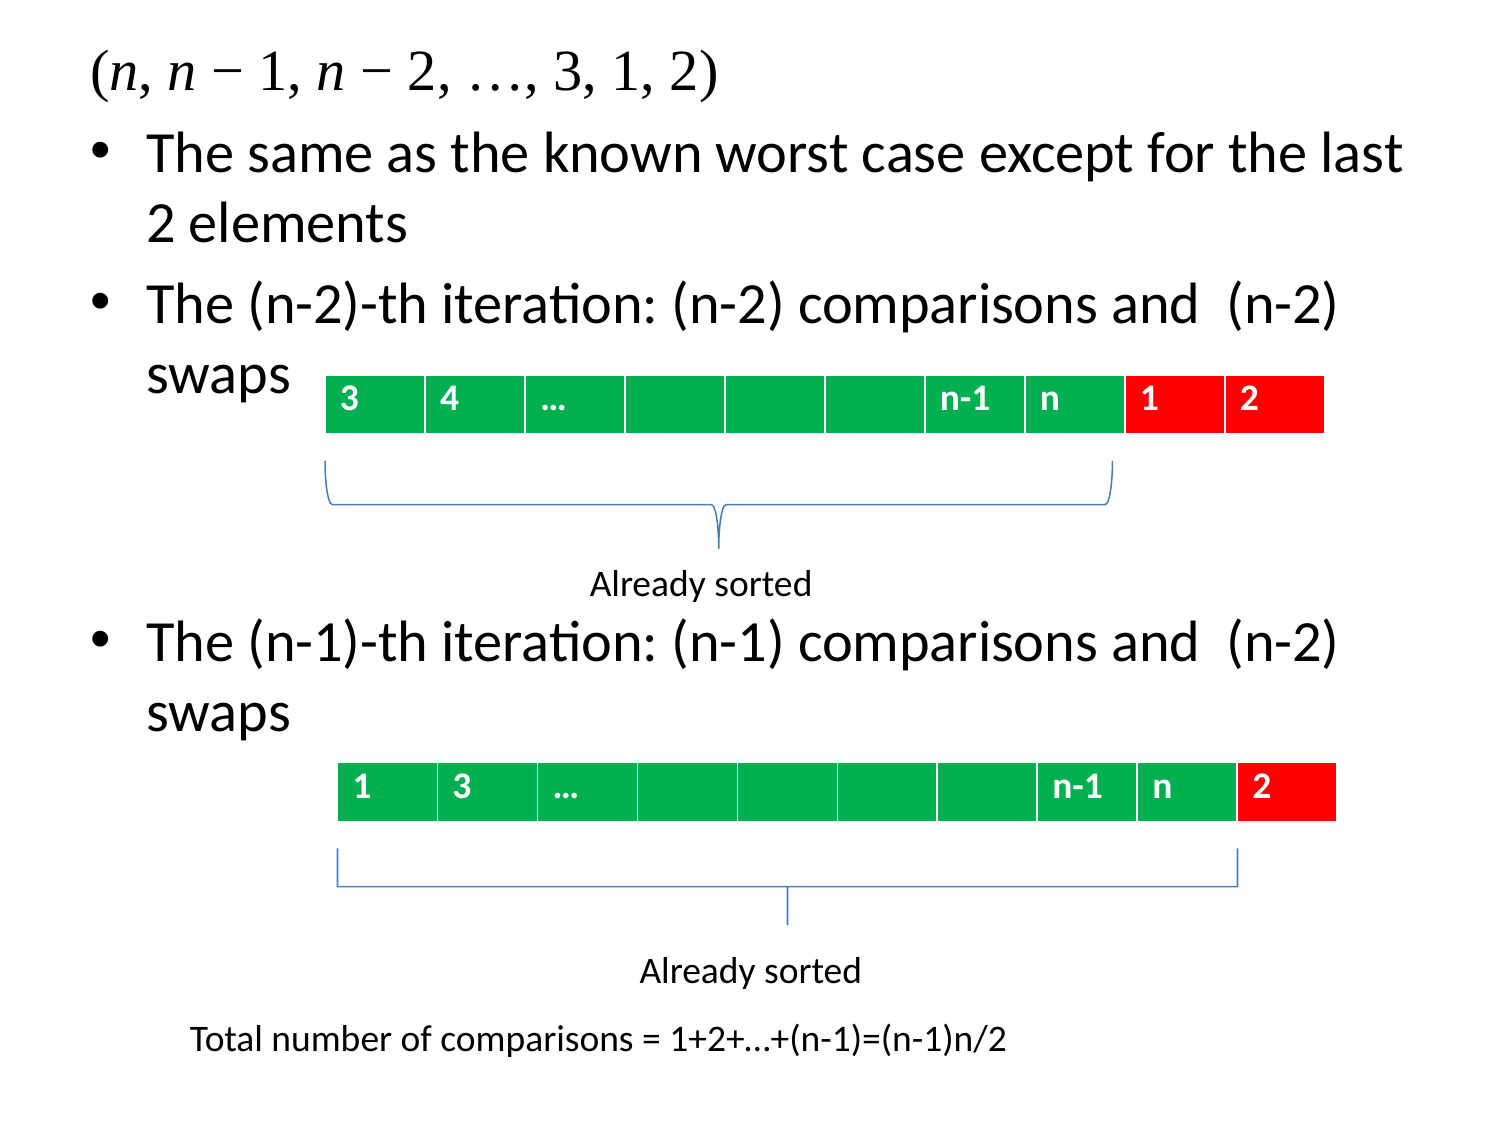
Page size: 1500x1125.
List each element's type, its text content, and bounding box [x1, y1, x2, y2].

table_header 3 [438, 763, 537, 821]
table_header [826, 376, 924, 433]
table_header 1 [338, 763, 437, 821]
table_header n-1 [926, 376, 1024, 433]
table_header [638, 763, 737, 821]
text_box [336, 848, 1239, 926]
text_box Total number of comparisons = 1+2+…+(n-1)=(n-1)n/2 [174, 1007, 1175, 1067]
table_header n [1138, 763, 1236, 821]
text_box [324, 460, 1114, 550]
table_header n-1 [1038, 763, 1136, 821]
table_header n [1026, 376, 1124, 433]
text_box Already sorted [574, 551, 950, 612]
table_header 3 [326, 376, 424, 433]
table_header … [538, 763, 637, 821]
text_box Already sorted [624, 939, 1000, 999]
table_header [838, 763, 936, 821]
table_header [738, 763, 837, 821]
table_header 2 [1238, 763, 1336, 821]
table_header 1 [1126, 376, 1224, 433]
table_header [726, 376, 824, 433]
table_header [626, 376, 724, 433]
table_header … [526, 376, 624, 433]
table_header [938, 763, 1036, 821]
table_header 2 [1226, 376, 1324, 433]
list (n, n − 1, n − 2, …, 3, 1, 2) The same as the known worst case except for the last 2 elements The (n-2)-th iteration: (n-2) comparisons and (n-2) swaps The (n-1)-th iteration: (n-1) comparisons and (n-2) swaps [75, 24, 1425, 1050]
table_header 4 [426, 376, 524, 433]
